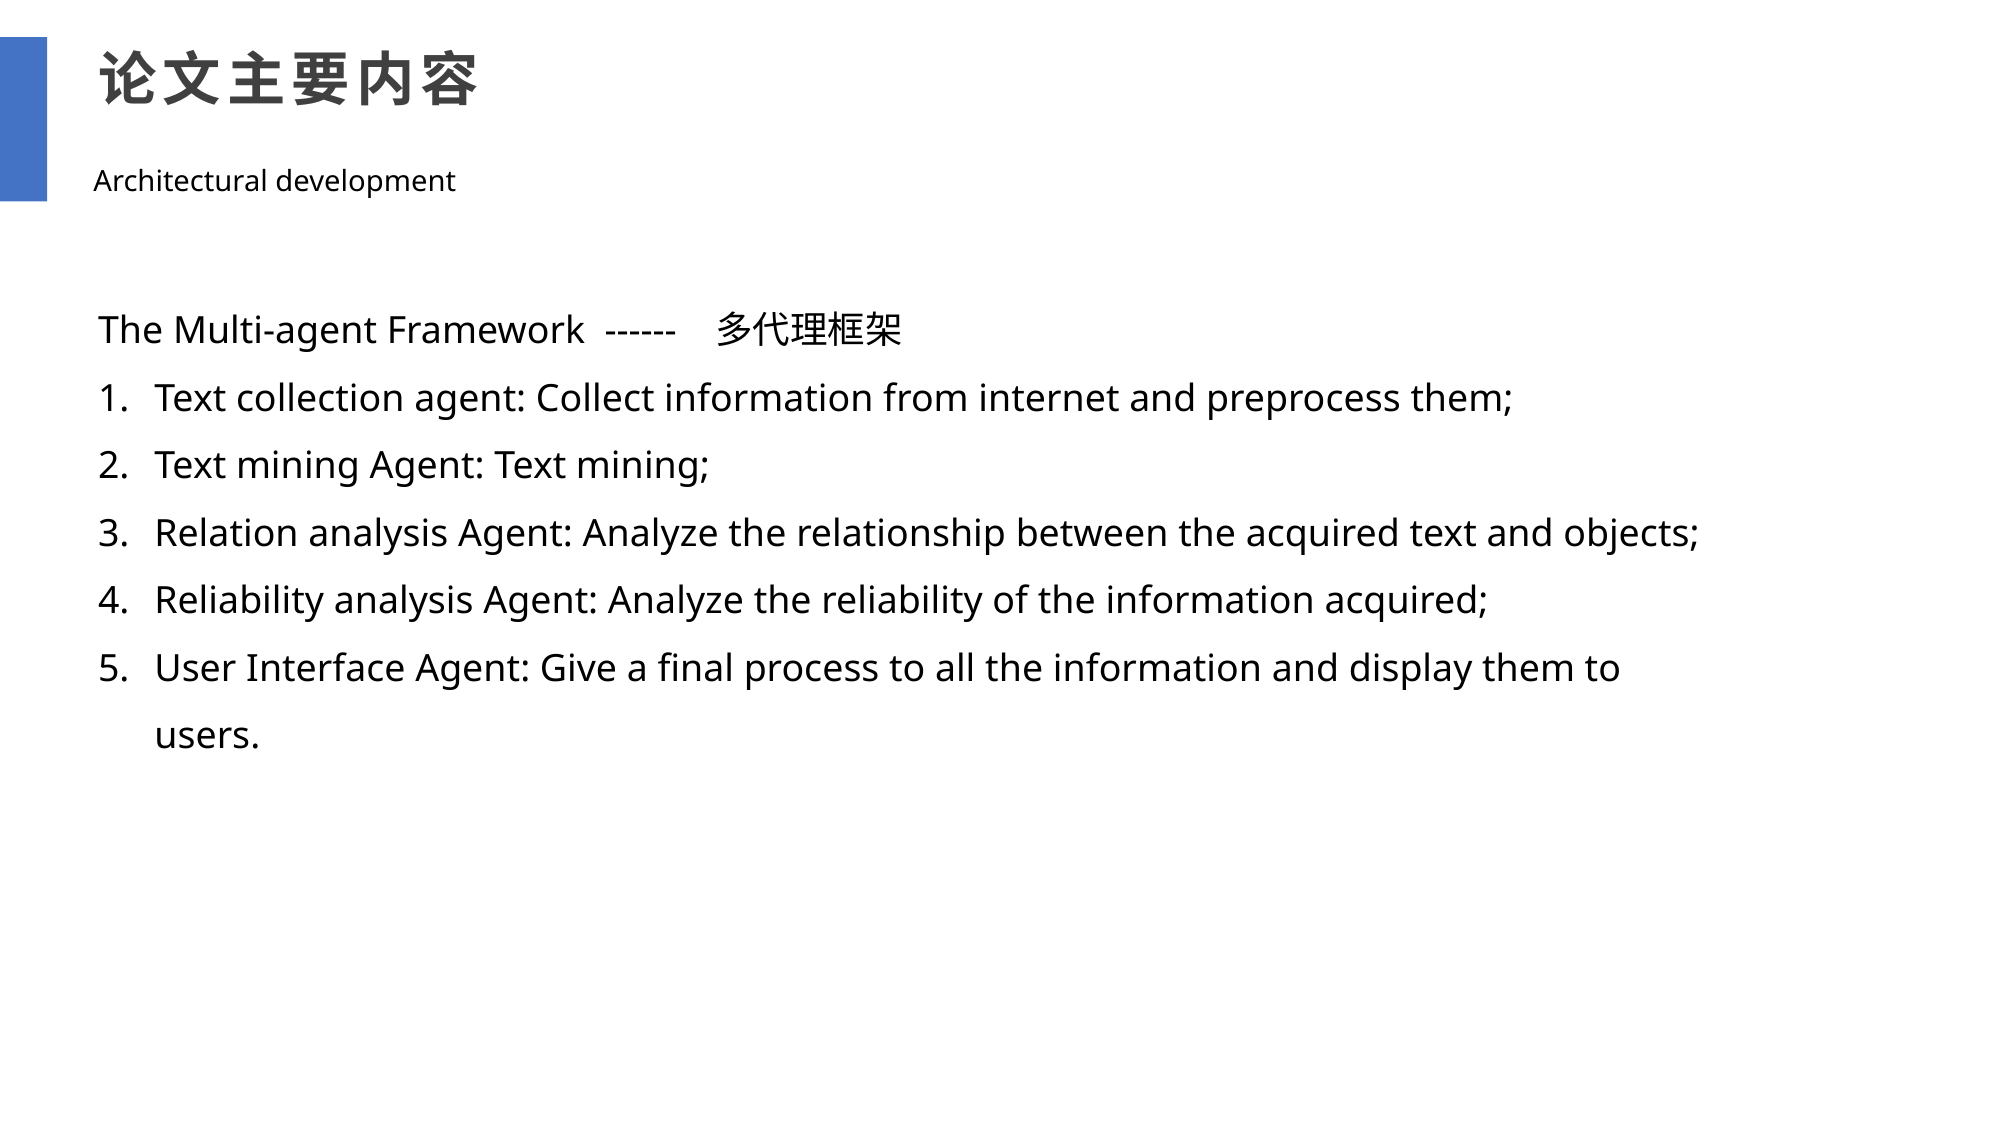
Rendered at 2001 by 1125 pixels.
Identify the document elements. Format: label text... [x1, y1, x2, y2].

text_box 论文主要内容 [88, 37, 490, 118]
text_box The Multi-agent Framework ------ 多代理框架 Text collection agent: Collect information from internet and preprocess them; Text mining Agent: Text mining; Relation analysis Agent: Analyze the relationship between the acquired text and objects; Reliability analysis Agent: Analyze the reliability of the information acquired; User Interface Agent: Give a final process to all the information and display them to users. [83, 276, 1744, 764]
text_box Architectural development [83, 146, 520, 202]
text_box [0, 36, 48, 202]
